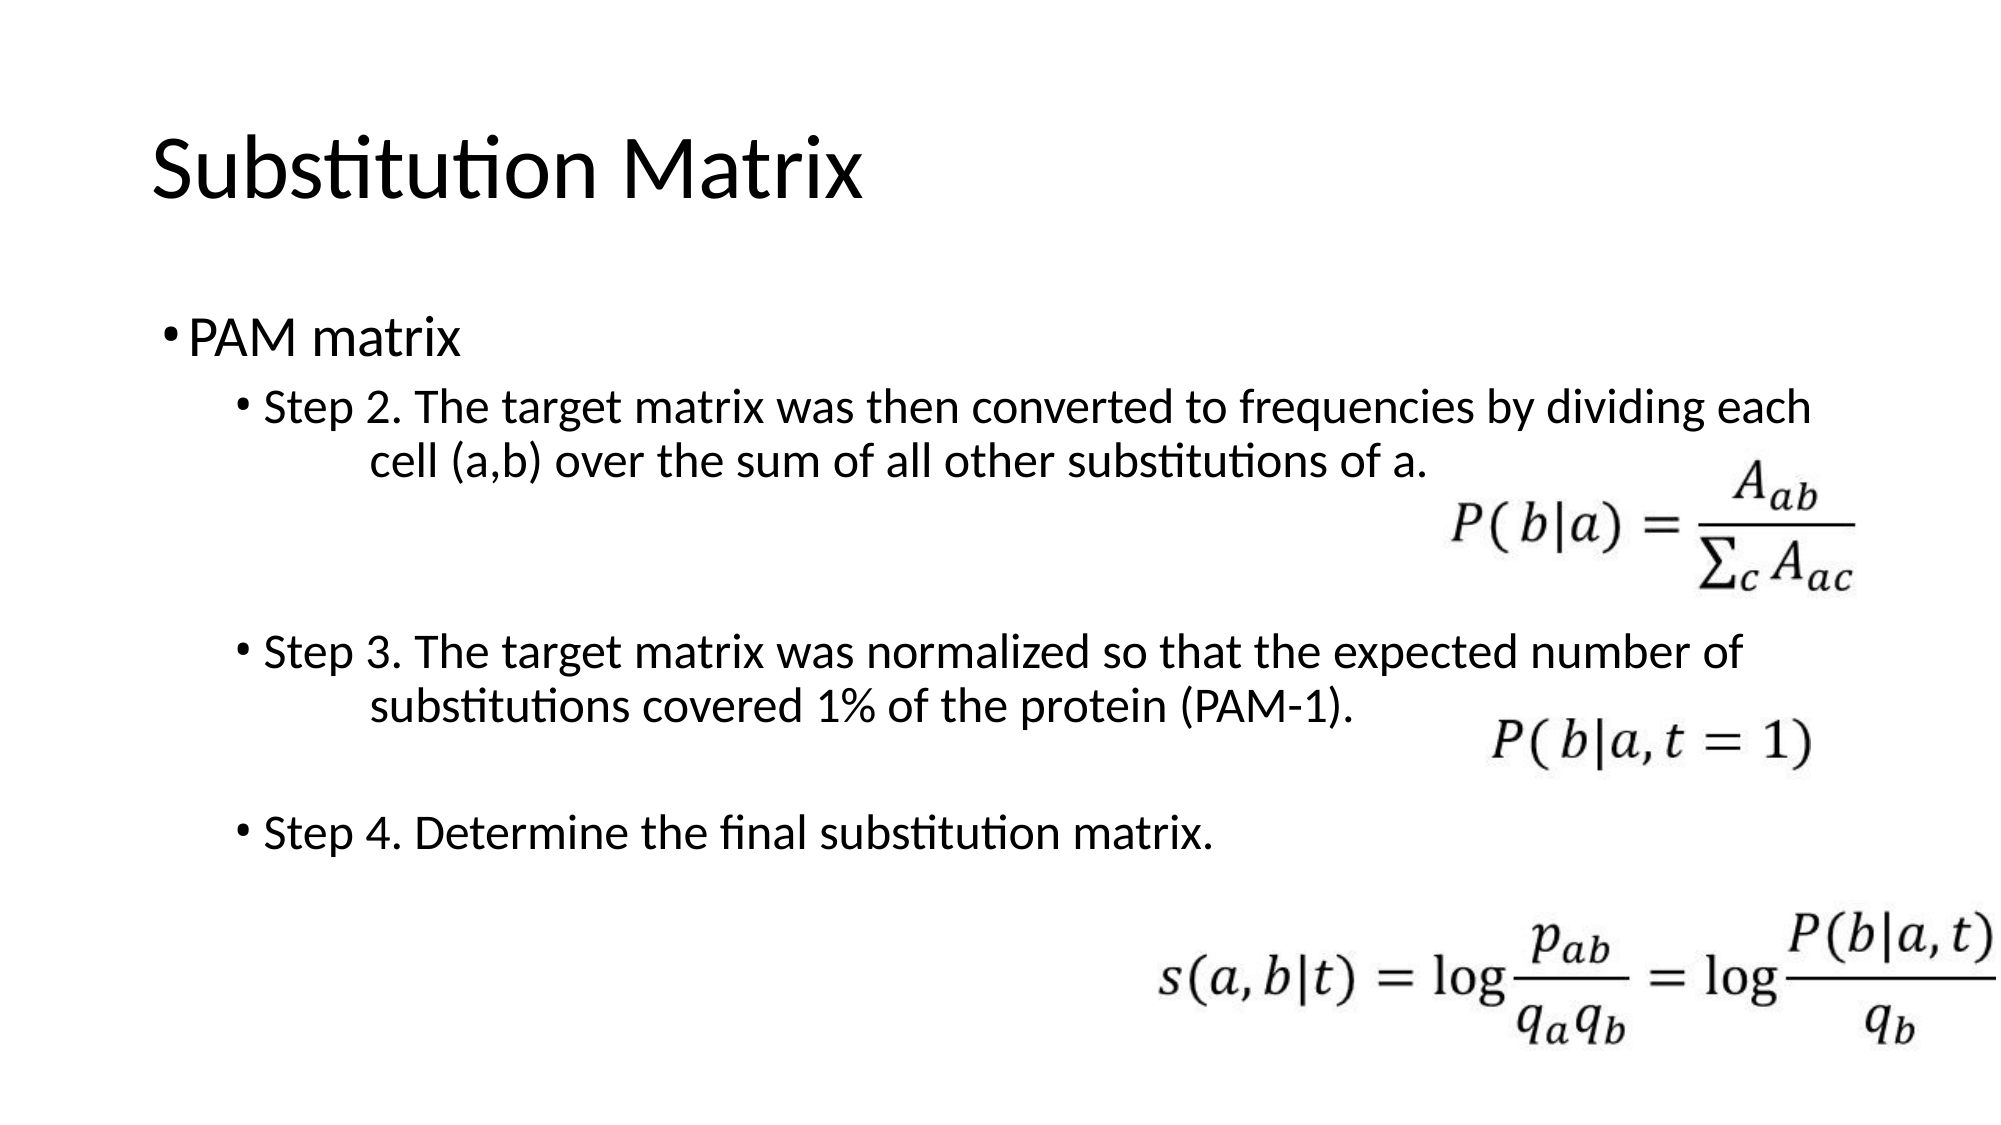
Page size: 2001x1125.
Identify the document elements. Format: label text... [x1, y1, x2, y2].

picture [1157, 900, 1996, 1052]
title Substitution Matrix [149, 55, 1776, 295]
picture [1443, 448, 1857, 600]
picture [1485, 716, 1812, 780]
text_box PAM matrix Step 2. The target matrix was then converted to frequencies by dividing each cell (a,b) over the sum of all other substitutions of a. Step 3. The target matrix was normalized so that the expected number of substitutions covered 1% of the protein (PAM-1). Step 4. Determine the final substitution matrix. [158, 290, 1826, 860]
